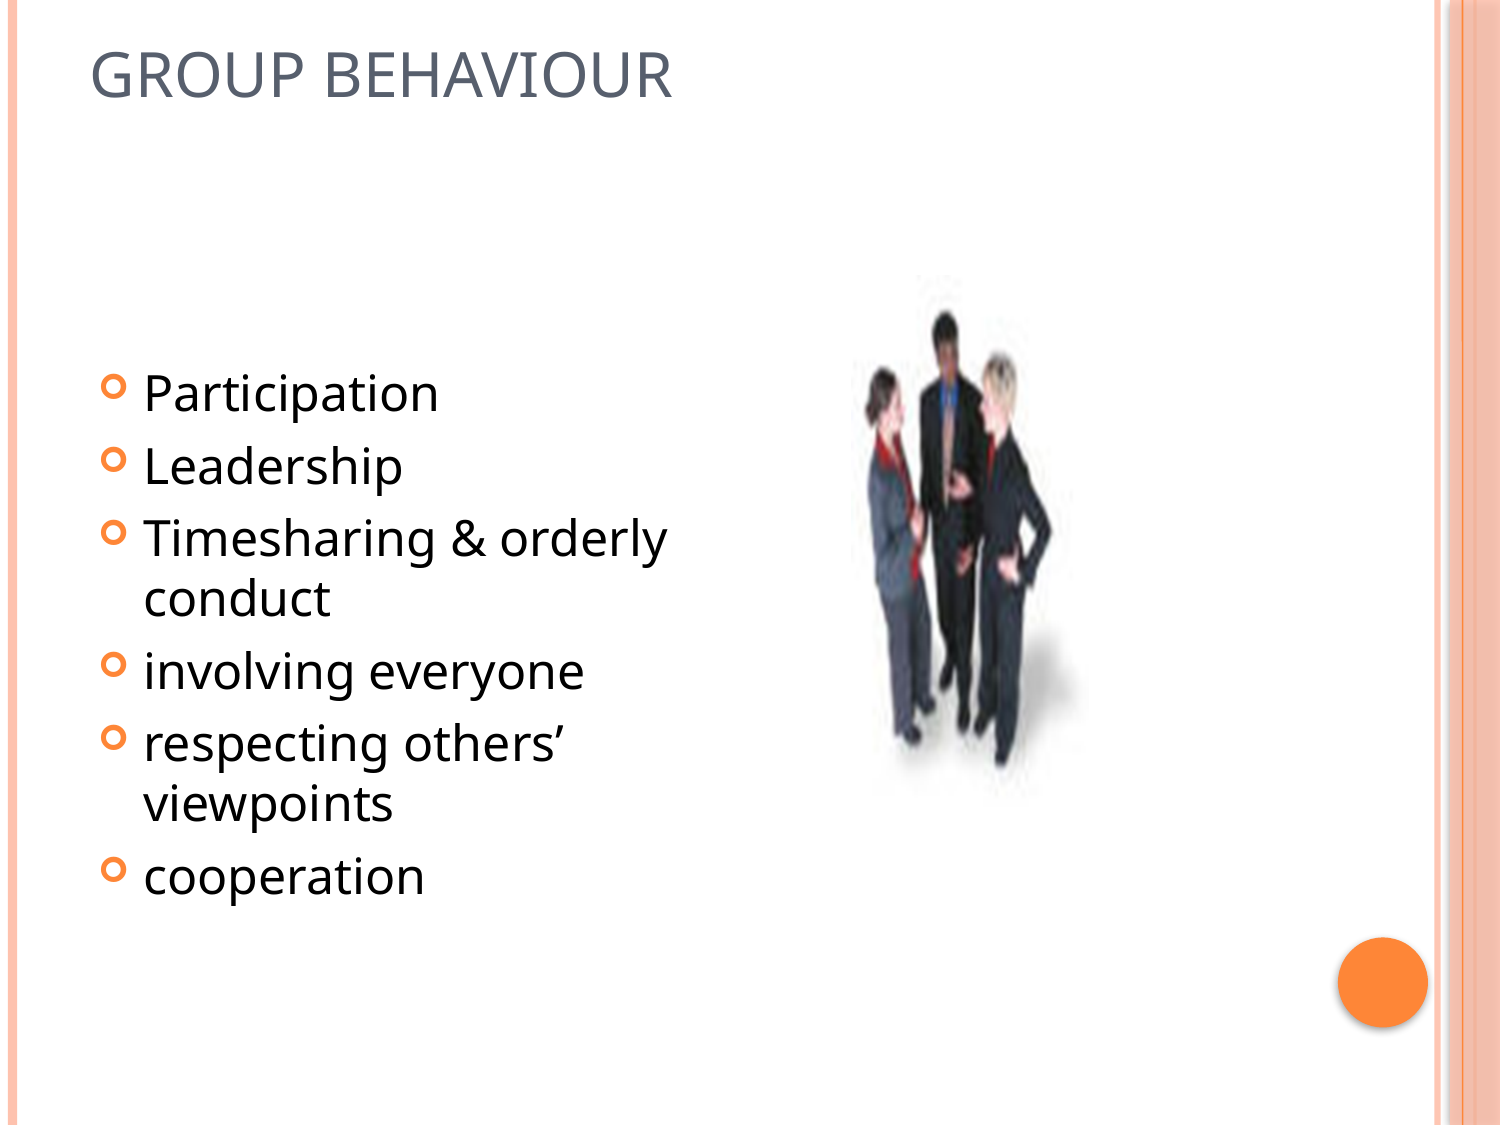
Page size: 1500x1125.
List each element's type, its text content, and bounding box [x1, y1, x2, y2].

picture [850, 275, 1090, 808]
title Group Behaviour [75, 24, 1300, 118]
list Participation Leadership Timesharing & orderly conduct involving everyone respecting others’ viewpoints cooperation [83, 354, 707, 992]
